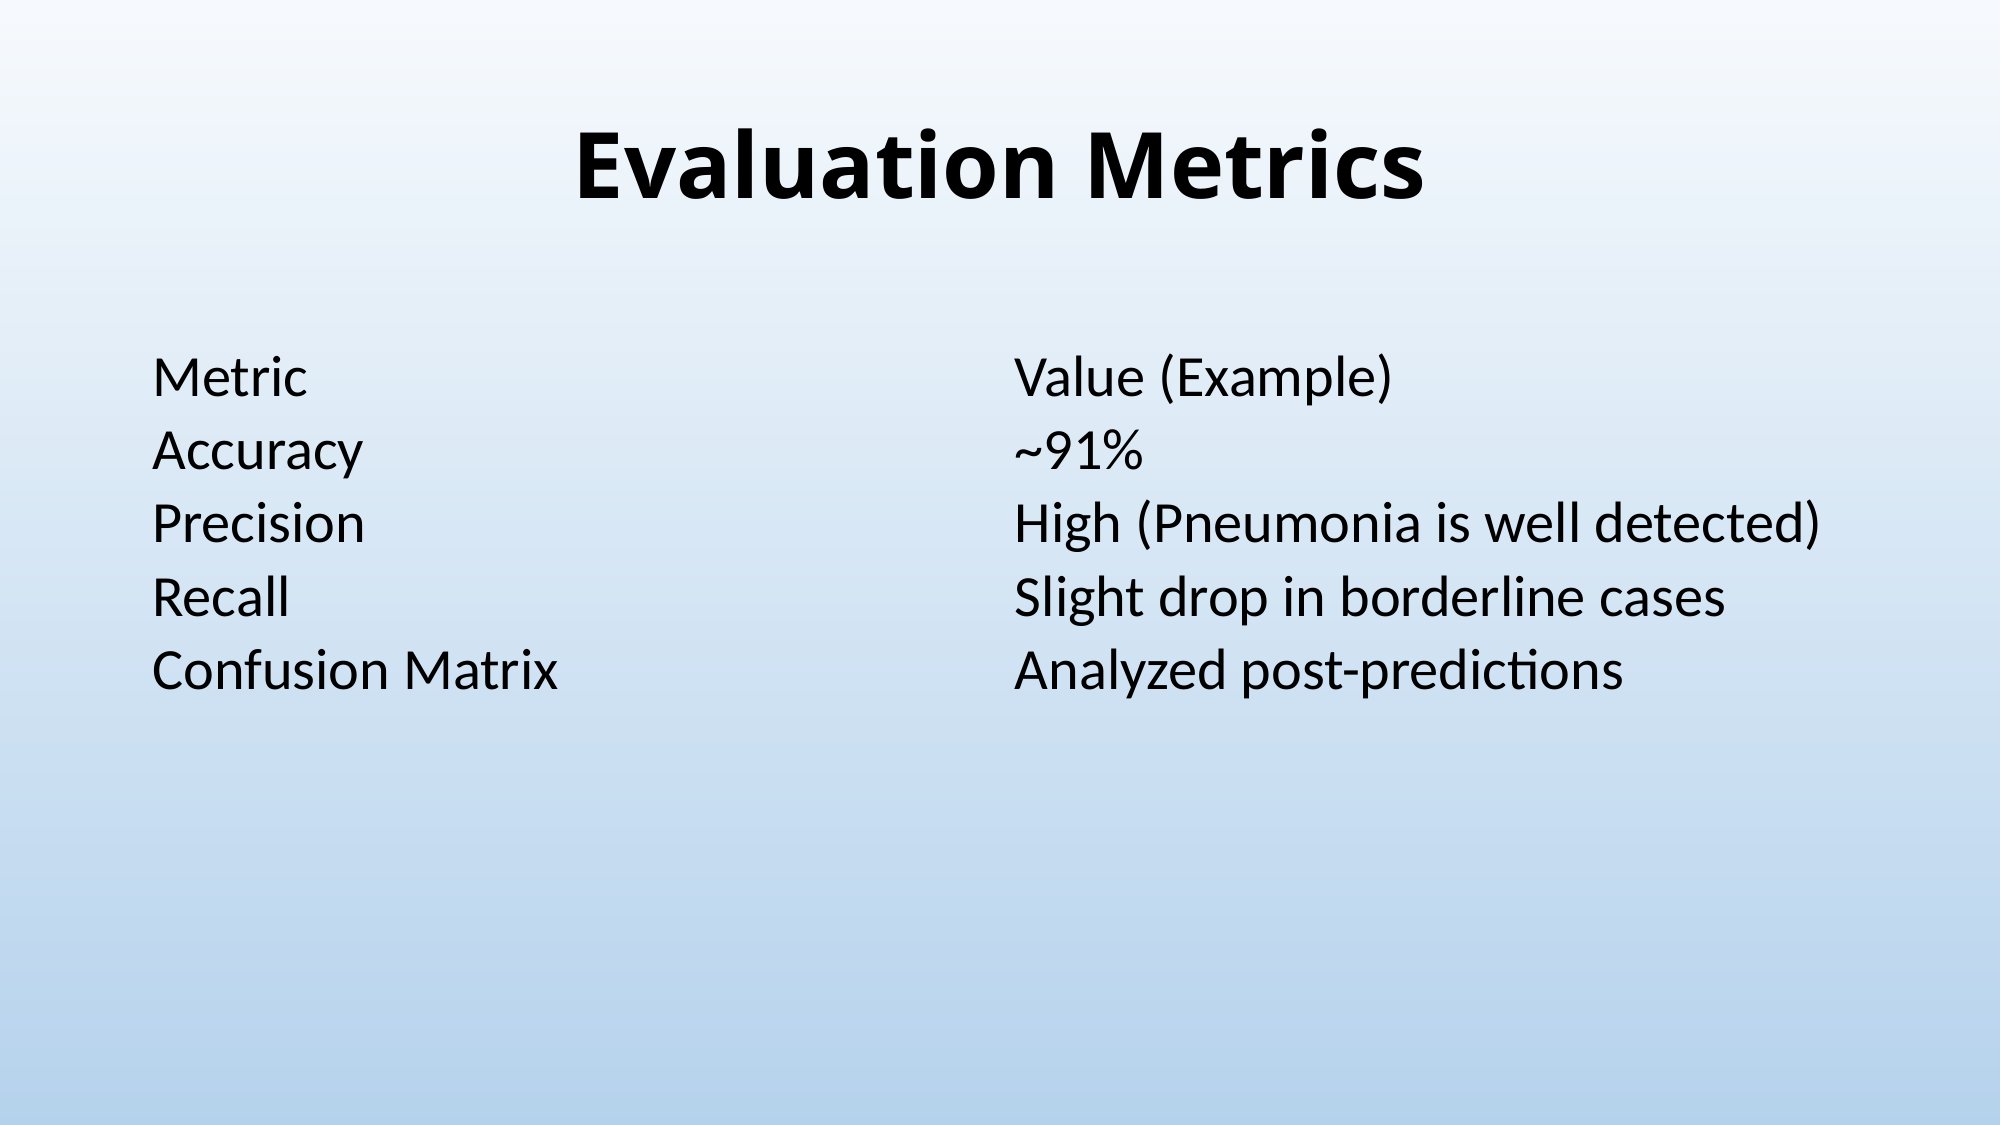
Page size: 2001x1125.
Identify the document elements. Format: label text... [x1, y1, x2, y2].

table_cell Confusion Matrix [137, 638, 1000, 712]
table_header Metric [137, 345, 1000, 418]
table_header Value (Example) [1000, 345, 1862, 418]
title Evaluation Metrics [137, 59, 1863, 278]
table_cell Precision [137, 492, 1000, 565]
table_cell Recall [137, 565, 1000, 638]
table_cell Analyzed post-predictions [1000, 638, 1862, 712]
table_cell Slight drop in borderline cases [1000, 565, 1862, 638]
table_cell Accuracy [137, 418, 1000, 492]
table_cell High (Pneumonia is well detected) [1000, 492, 1862, 565]
table_cell ~91% [1000, 418, 1862, 492]
